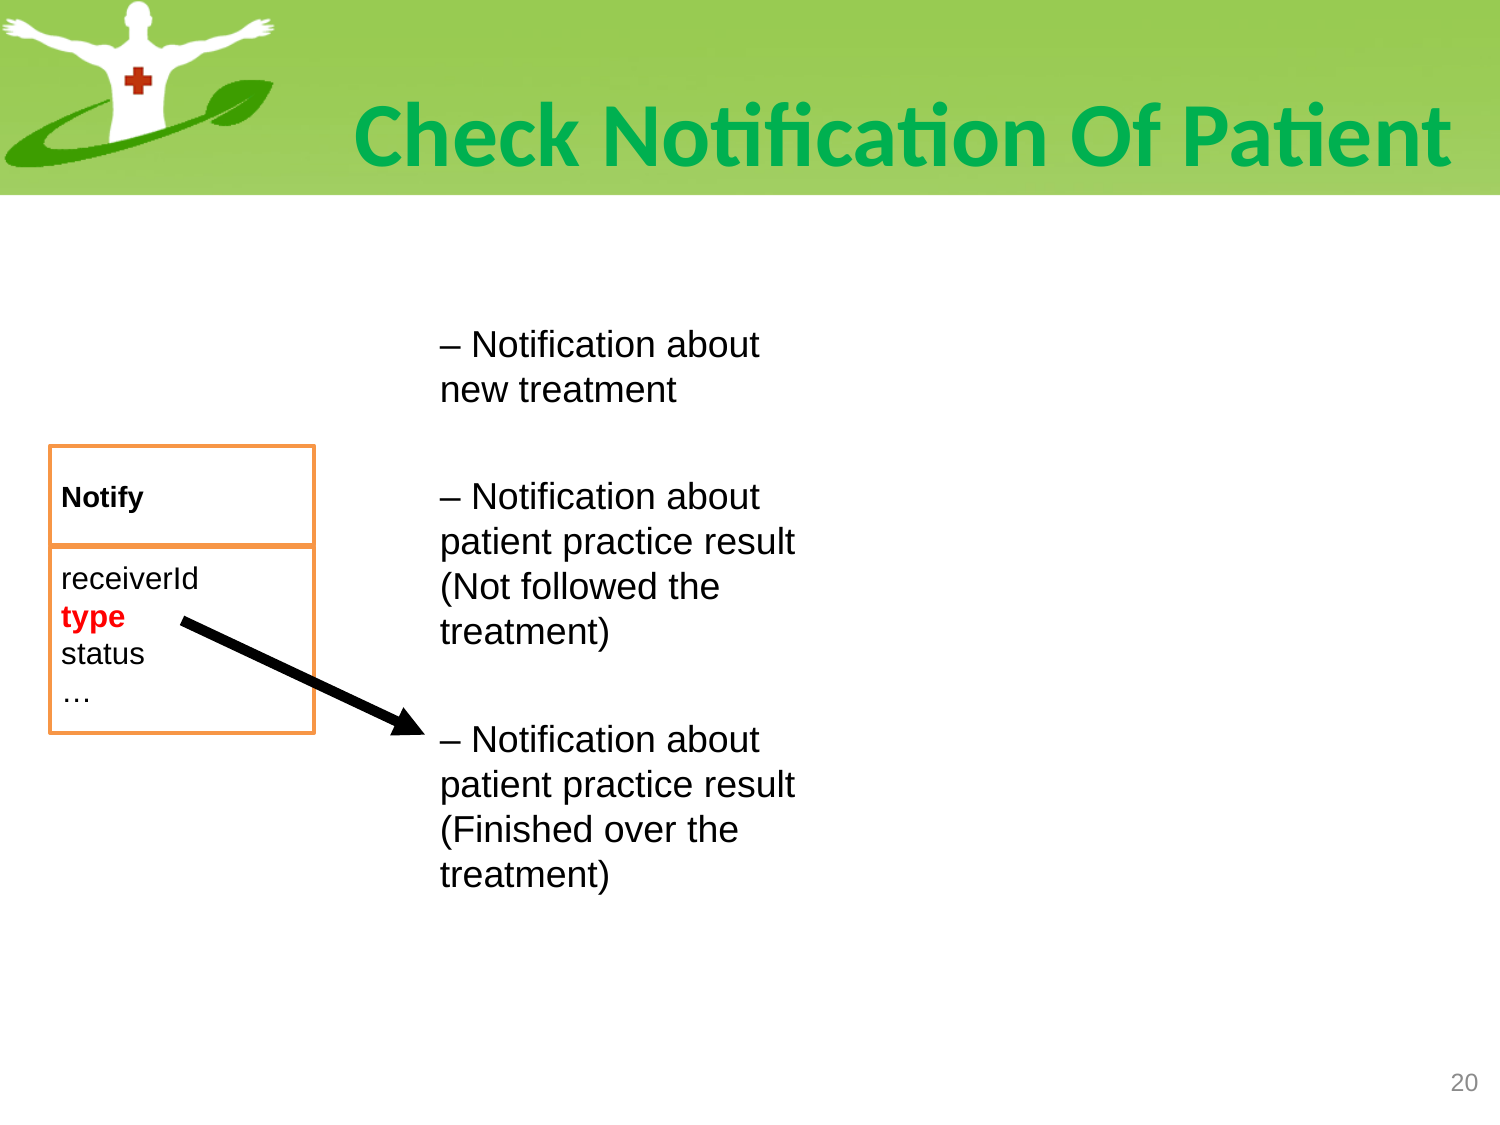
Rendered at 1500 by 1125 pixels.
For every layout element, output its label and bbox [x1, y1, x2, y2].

picture [0, 0, 1500, 1125]
text_box [49, 445, 315, 734]
text_box [181, 620, 426, 735]
